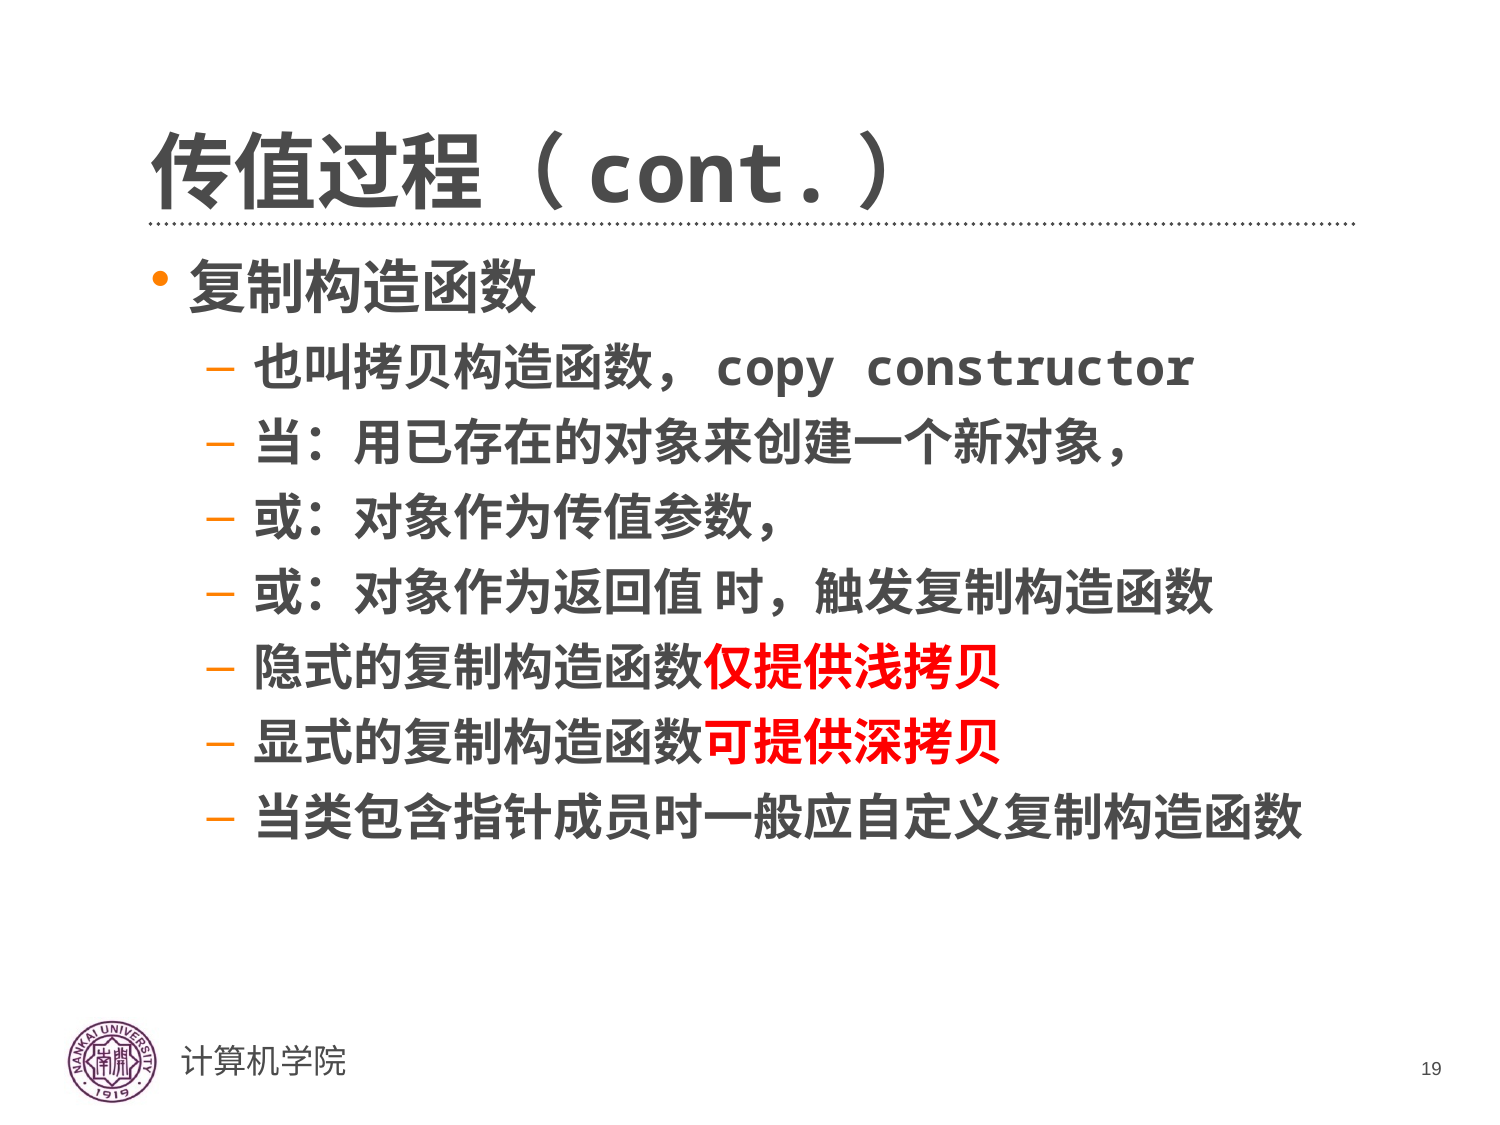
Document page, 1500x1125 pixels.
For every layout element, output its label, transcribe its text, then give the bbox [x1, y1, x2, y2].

picture [64, 1017, 160, 1106]
slide_number 19 [1308, 1048, 1458, 1093]
list 复制构造函数 也叫拷贝构造函数，copy constructor 当：用已存在的对象来创建一个新对象， 或：对象作为传值参数， 或：对象作为返回值 时，触发复制构造函数 隐式的复制构造函数仅提供浅拷贝 显式的复制构造函数可提供深拷贝 当类包含指针成员时一般应自定义复制构造函数 [150, 250, 1360, 1000]
title 传值过程（cont.） [150, 83, 1360, 221]
